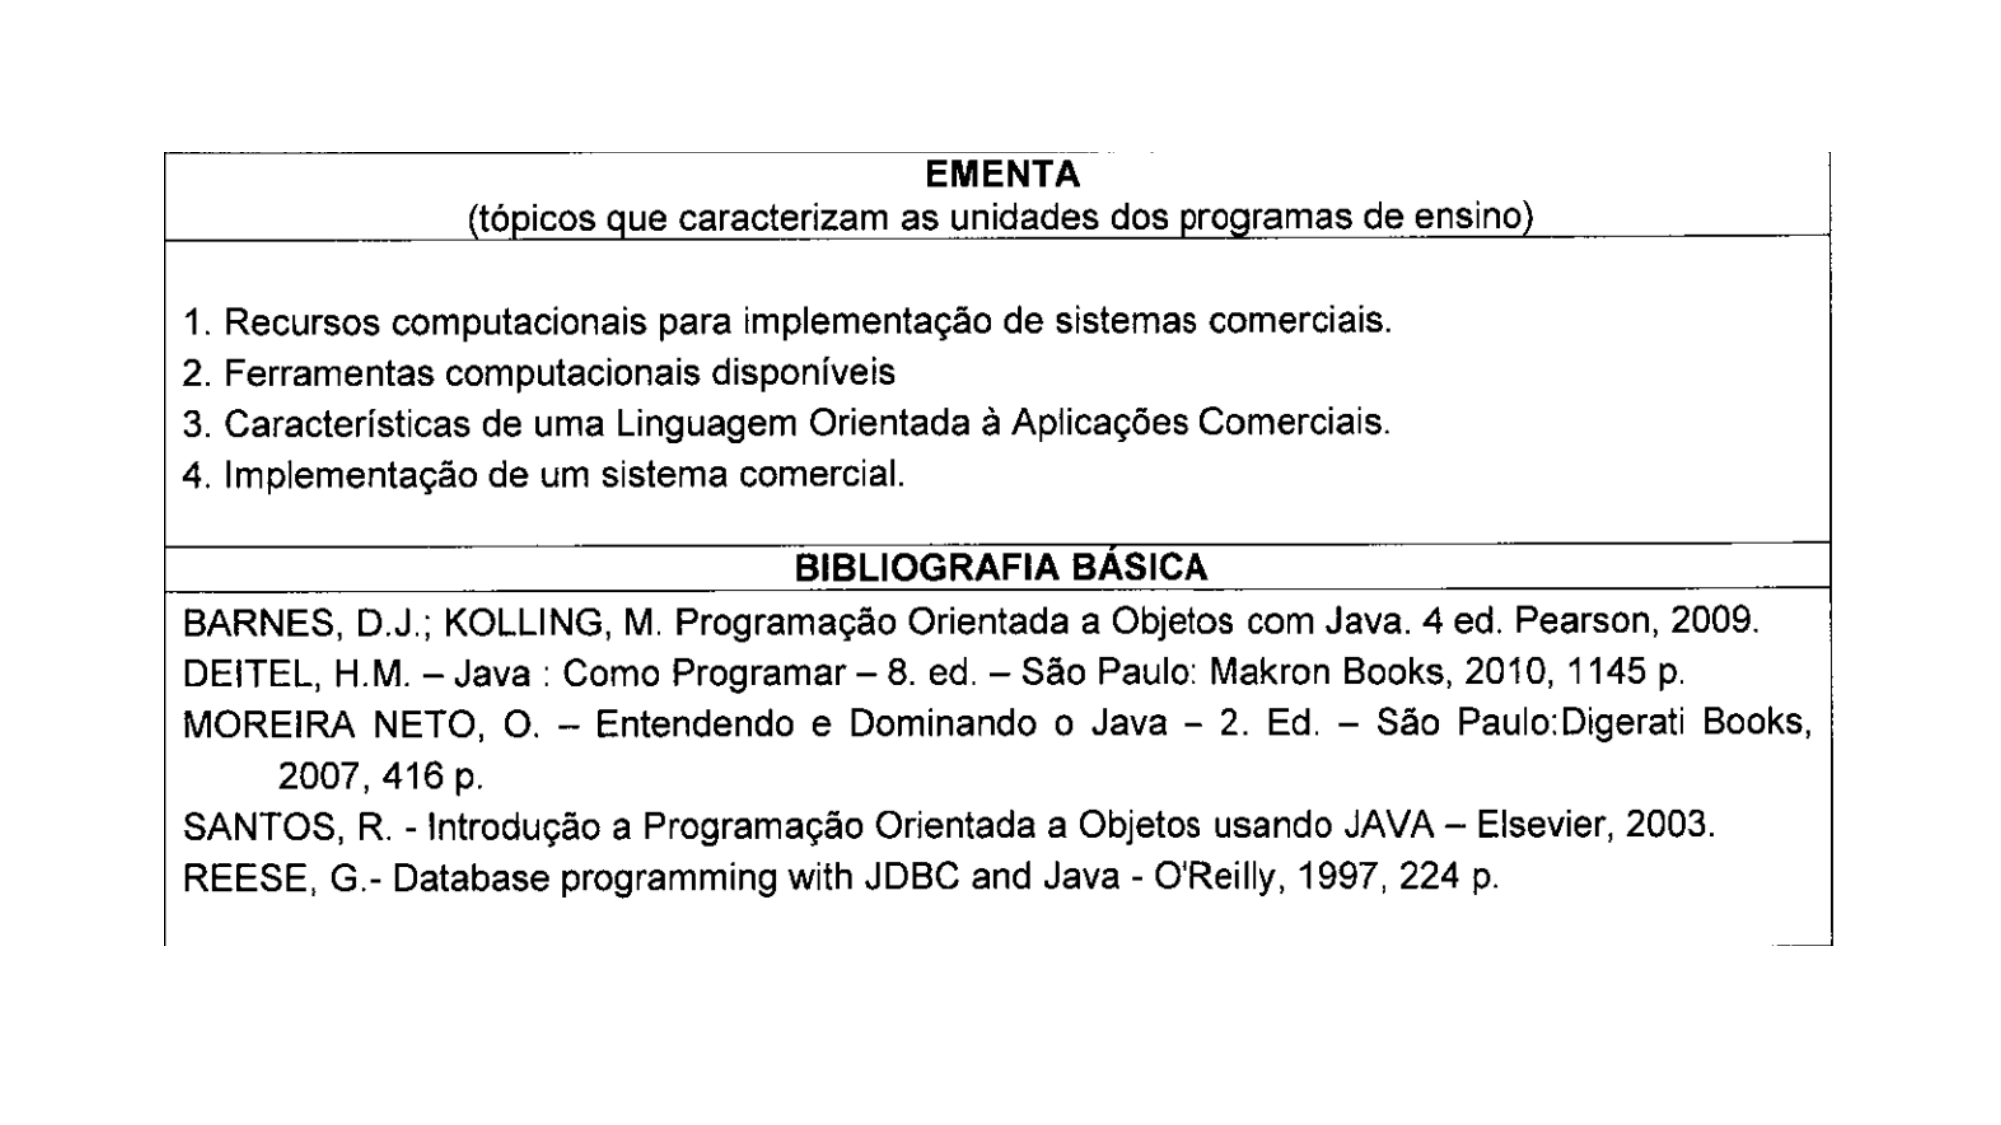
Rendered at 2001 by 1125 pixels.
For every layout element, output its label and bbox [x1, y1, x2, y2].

picture [163, 151, 1837, 947]
